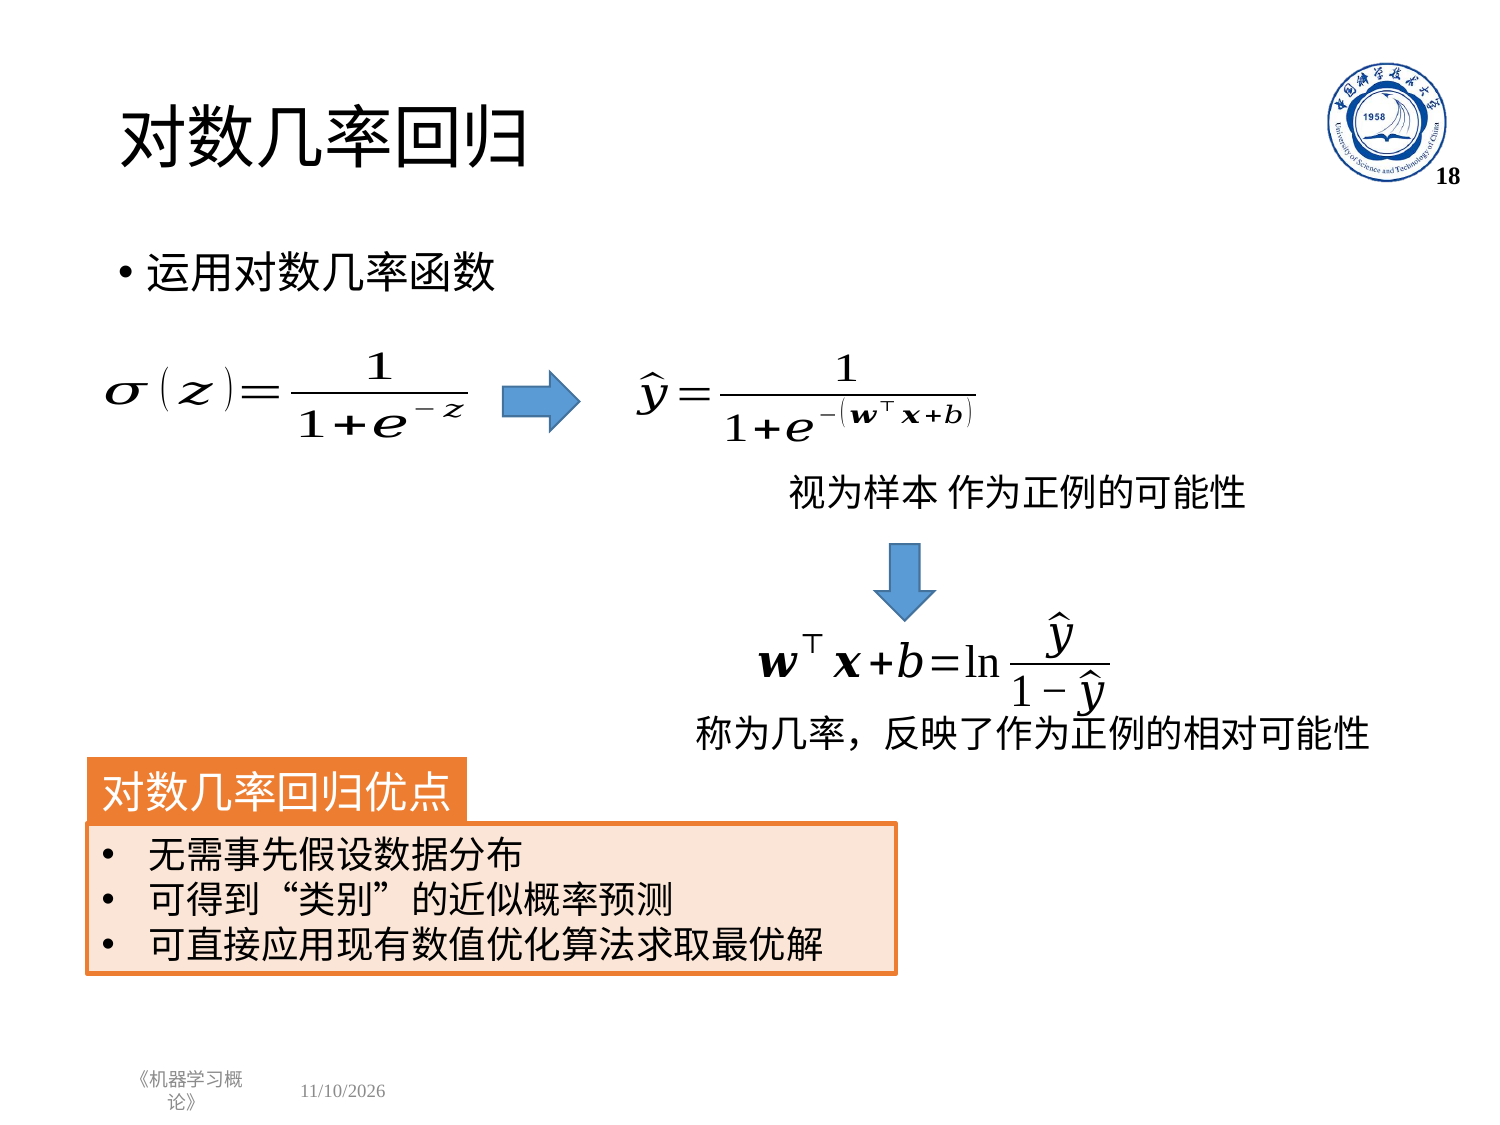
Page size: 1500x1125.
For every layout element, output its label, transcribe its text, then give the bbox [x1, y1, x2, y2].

text_box [872, 543, 937, 623]
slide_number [285, 1068, 422, 1113]
list 运用对数几率函数 [103, 243, 1397, 1053]
text_box 无需事先假设数据分布 可得到“类别”的近似概率预测 可直接应用现有数值优化算法求取最优解 [86, 823, 896, 974]
picture [1397, 59, 1450, 144]
text_box 对数几率回归优点 [87, 757, 467, 825]
slide_number 18 [1372, 144, 1476, 205]
footer 《机器学习概论》 [104, 1068, 270, 1113]
title 对数几率回归 [103, 59, 1397, 221]
text_box [501, 369, 581, 434]
